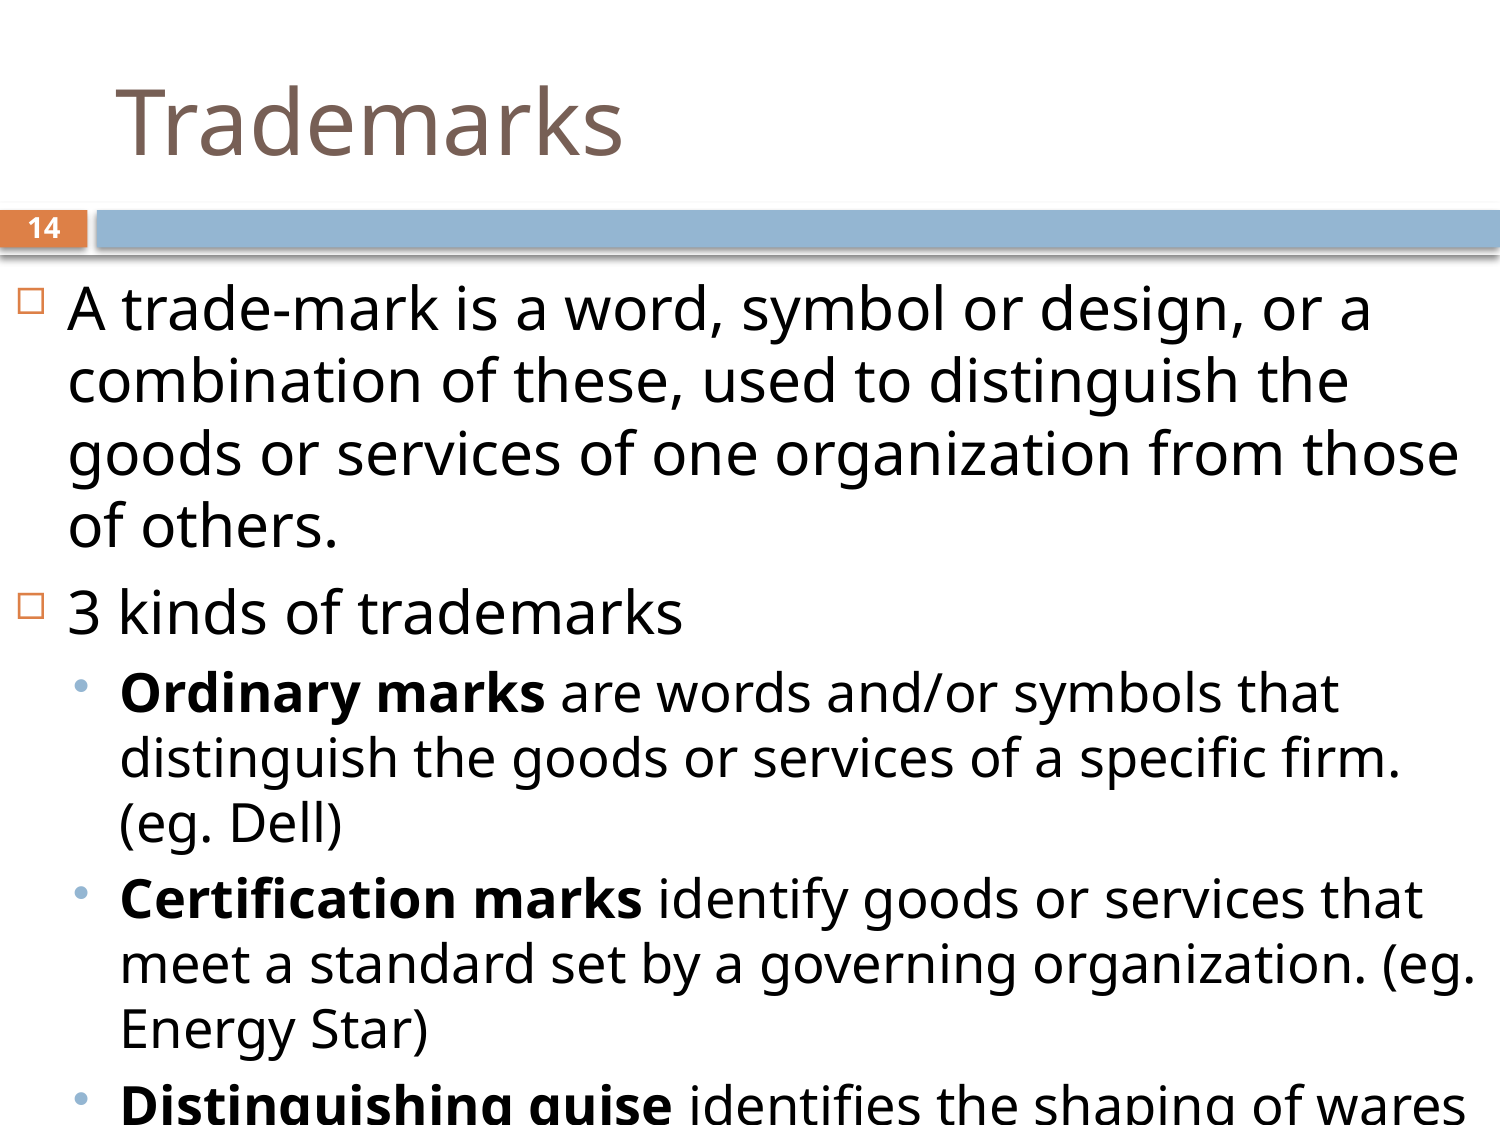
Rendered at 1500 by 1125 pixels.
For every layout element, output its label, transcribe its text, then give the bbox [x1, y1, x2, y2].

list A trade-mark is a word, symbol or design, or a combination of these, used to distinguish the goods or services of one organization from those of others. 3 kinds of trademarks Ordinary marks are words and/or symbols that distinguish the goods or services of a specific firm. (eg. Dell) Certification marks identify goods or services that meet a standard set by a governing organization. (eg. Energy Star) Distinguishing guise identifies the shaping of wares or their containers, or a mode of wrapping or packaging wares. (iPad) [0, 262, 1500, 1125]
slide_number 14 [0, 208, 88, 249]
title Trademarks [100, 37, 1438, 200]
